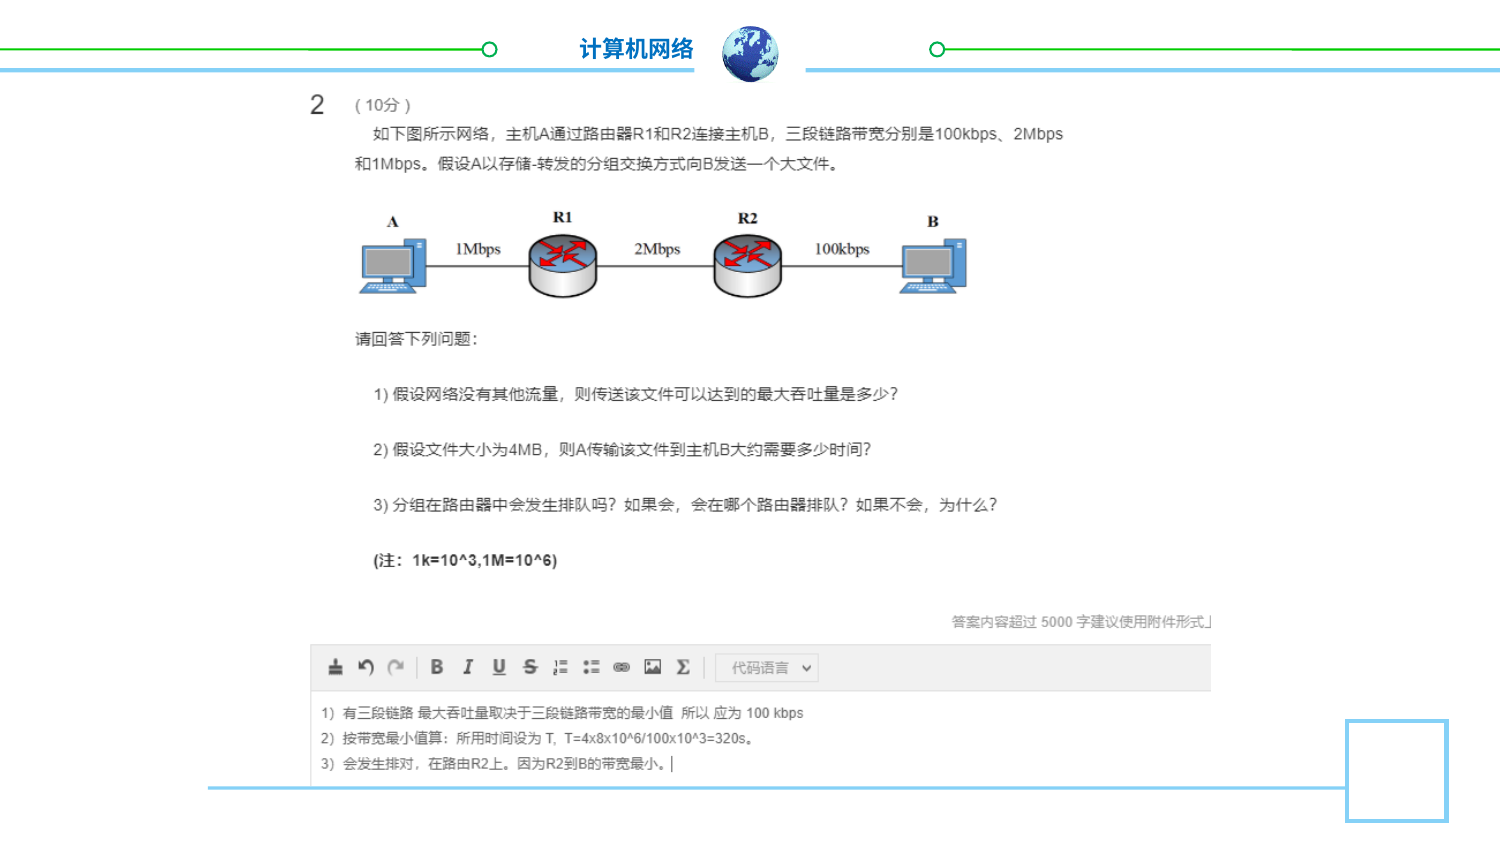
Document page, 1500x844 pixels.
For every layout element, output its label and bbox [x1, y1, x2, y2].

picture [293, 24, 1212, 787]
